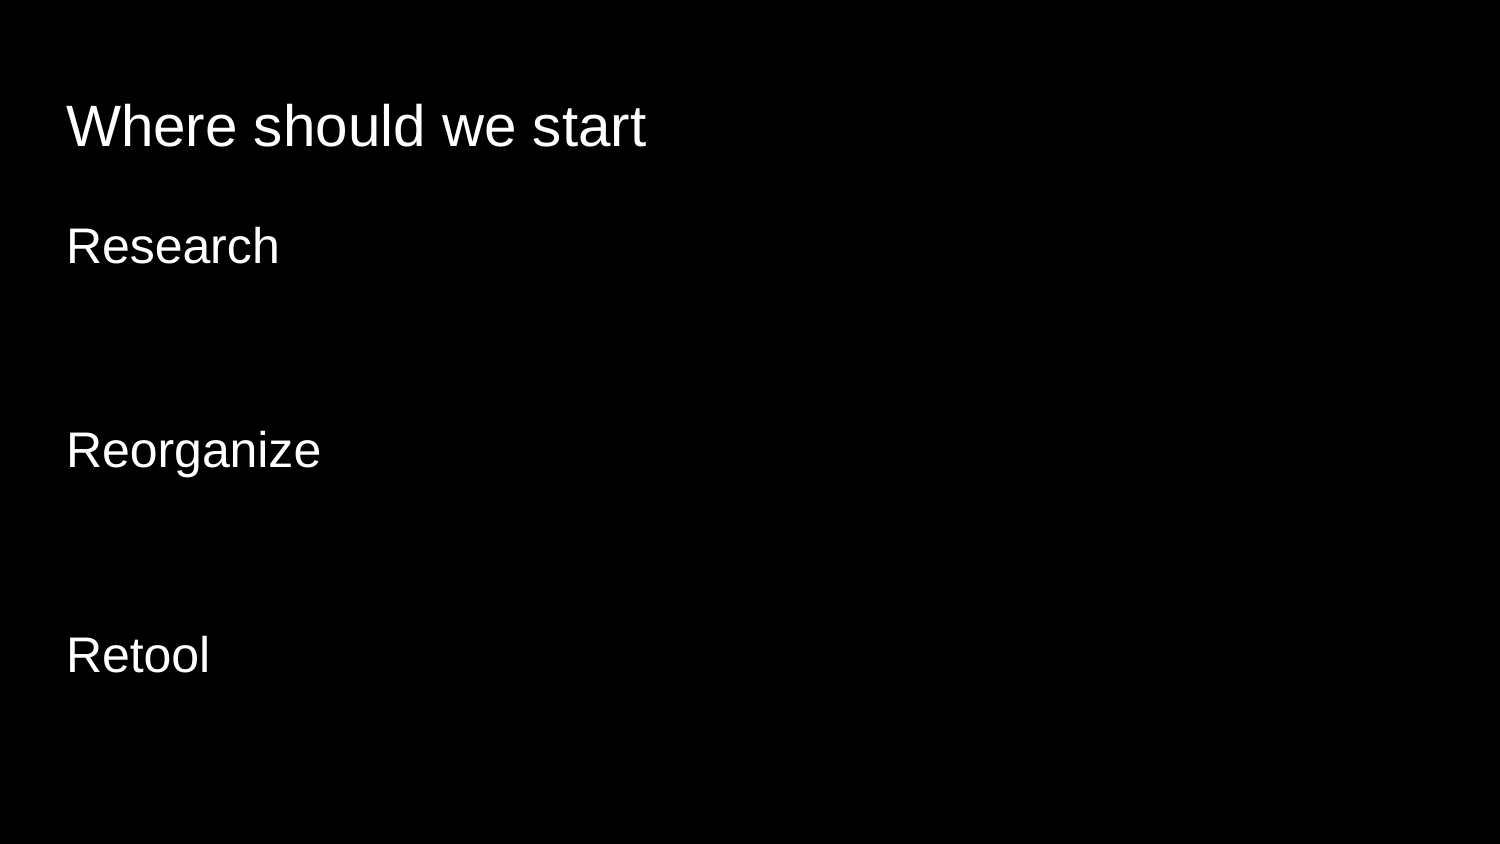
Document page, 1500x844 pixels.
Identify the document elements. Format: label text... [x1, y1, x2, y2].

list Research Reorganize Retool [51, 189, 1449, 750]
title Where should we start [51, 72, 1449, 167]
